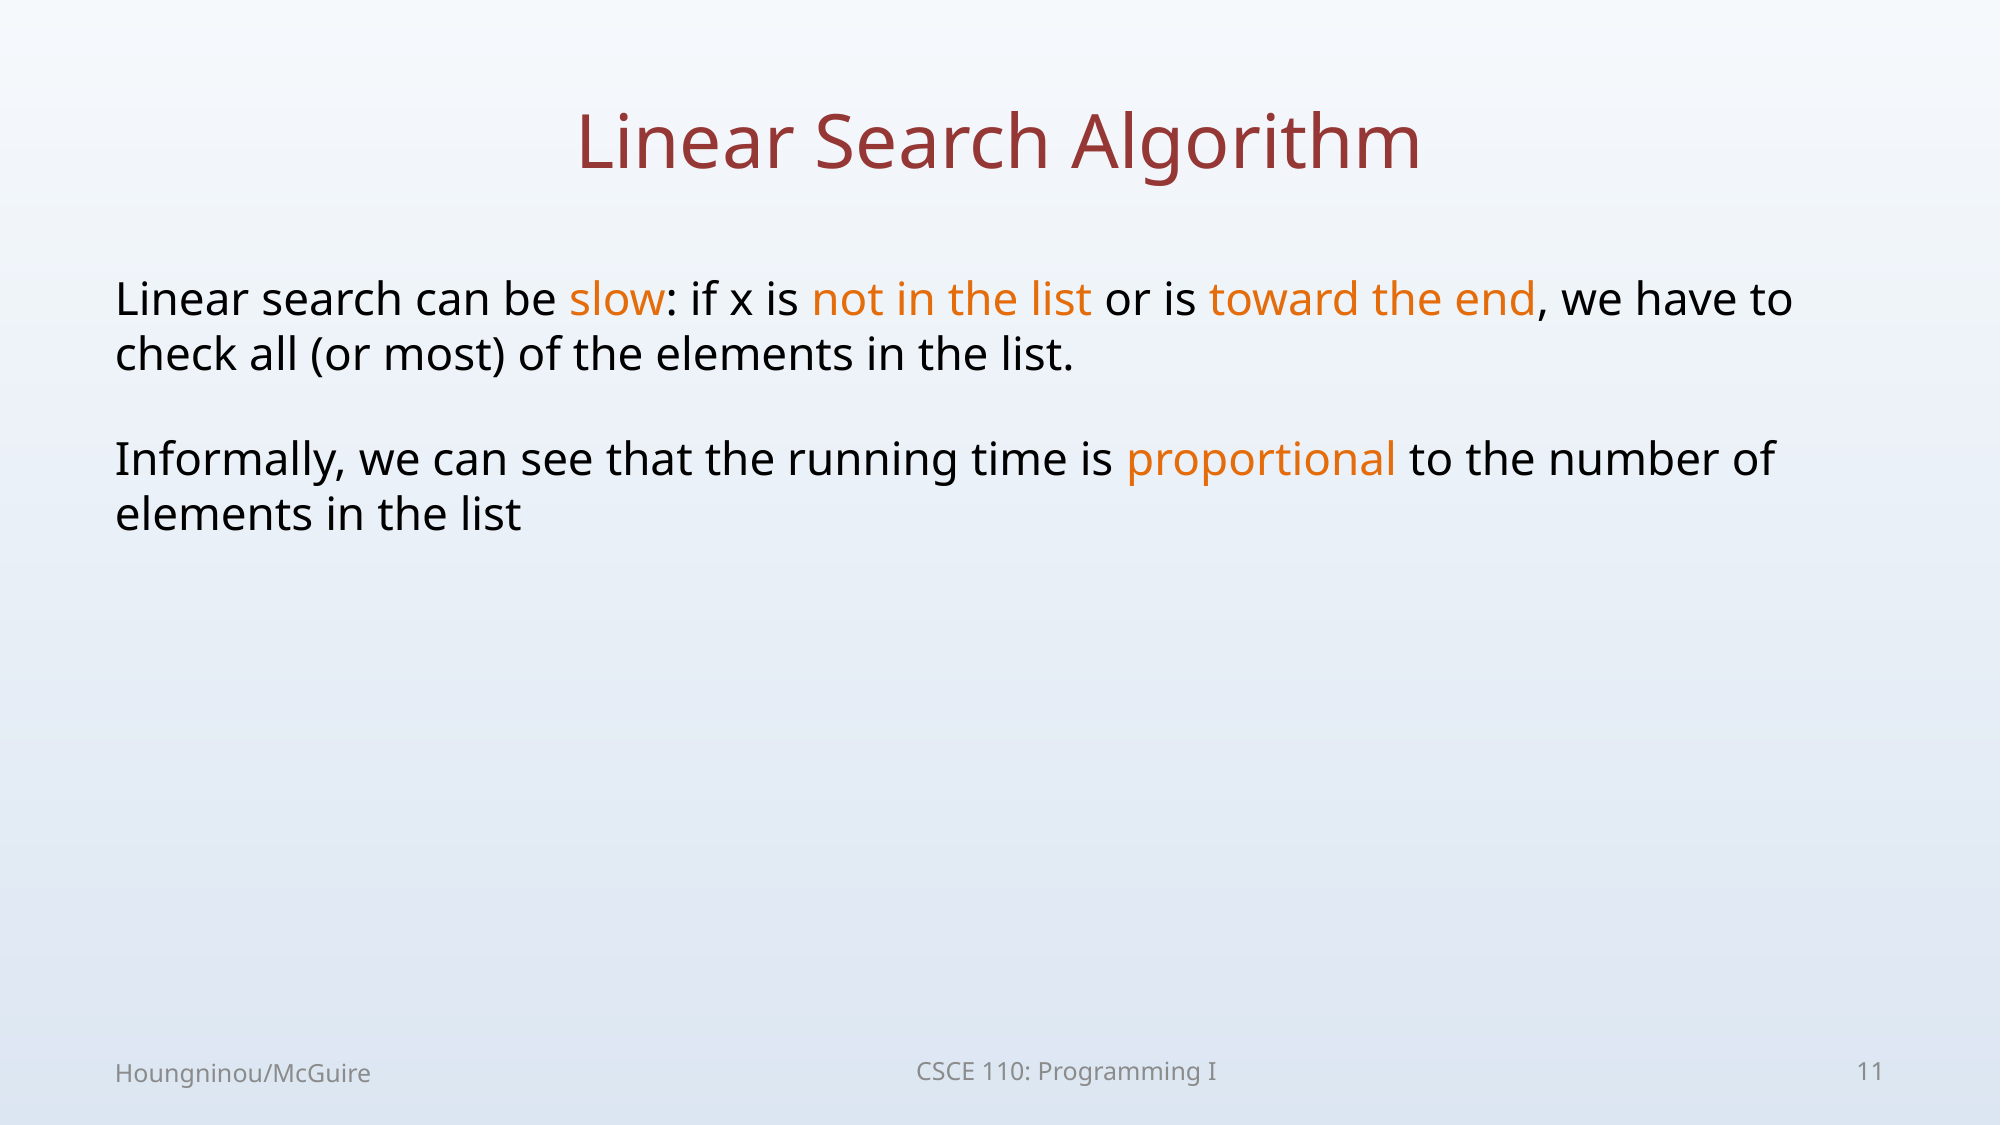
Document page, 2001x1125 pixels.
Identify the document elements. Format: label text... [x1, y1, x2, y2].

slide_number 11 [1450, 1042, 1900, 1103]
slide_number Houngninou/McGuire [99, 1042, 567, 1103]
footer CSCE 110: Programming I [683, 1042, 1450, 1103]
title Linear Search Algorithm [99, 45, 1900, 233]
list Linear search can be slow: if x is not in the list or is toward the end, we have to check all (or most) of the elements in the list. Informally, we can see that the running time is proportional to the number of elements in the list [99, 262, 1900, 1005]
